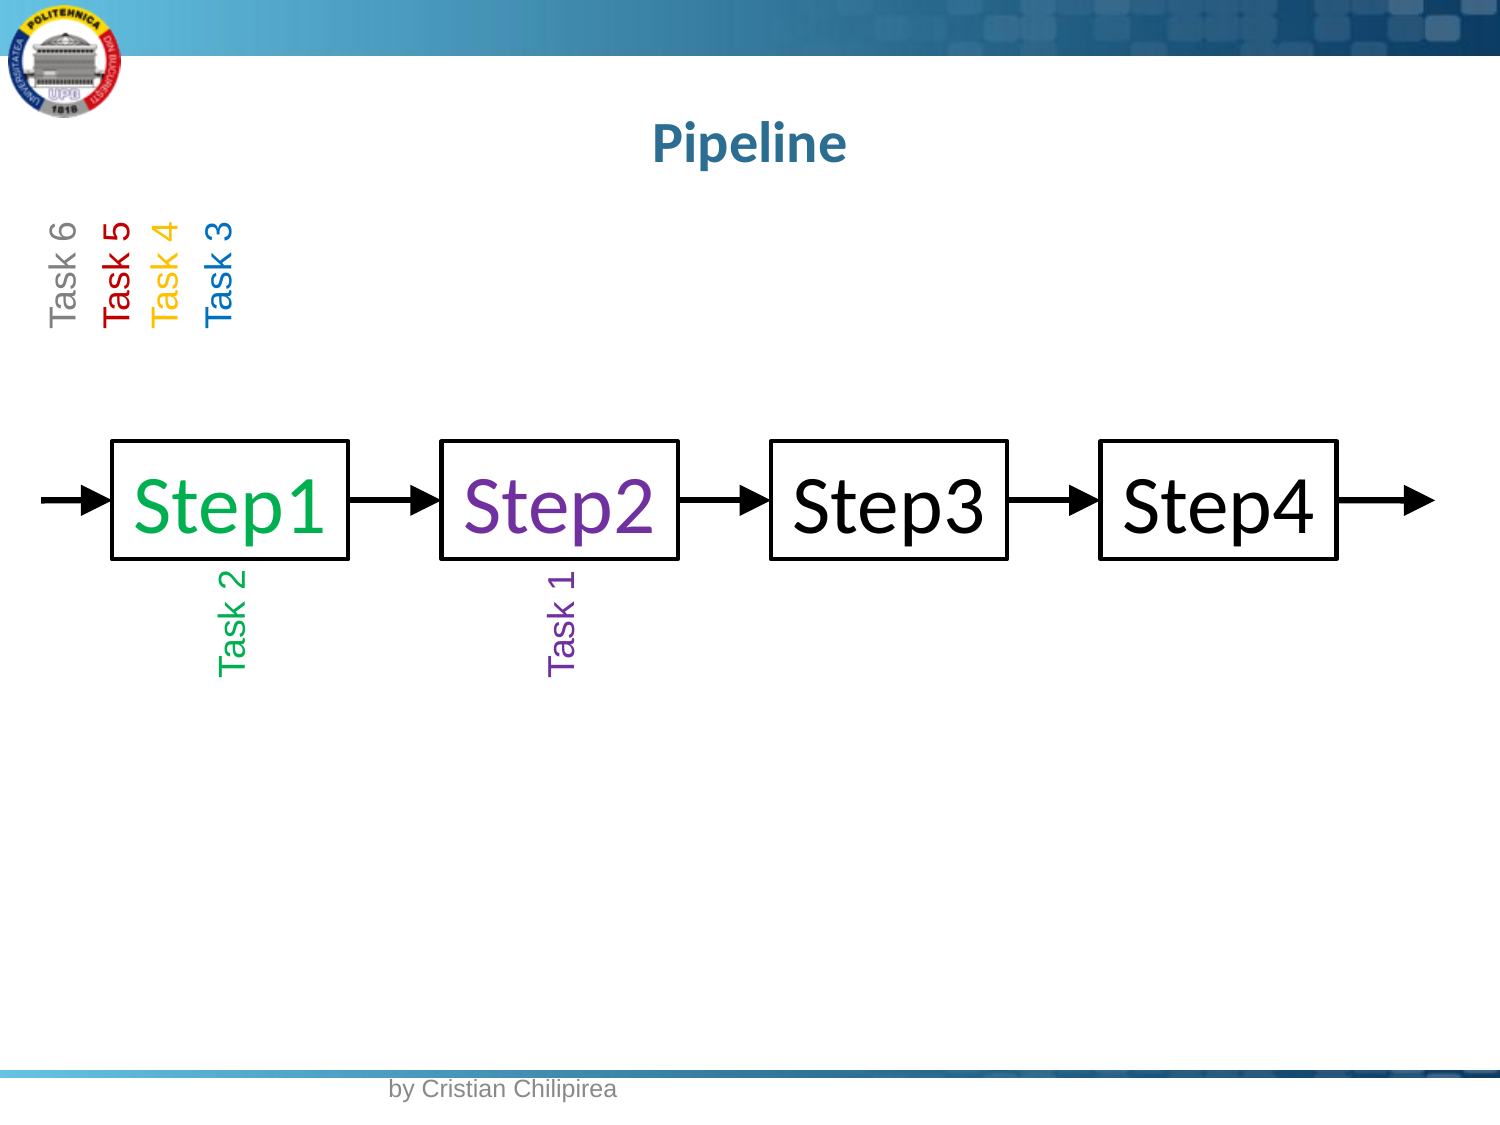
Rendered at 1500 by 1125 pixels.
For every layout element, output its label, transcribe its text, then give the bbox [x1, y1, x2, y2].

text_box Step3 [769, 439, 1009, 561]
title Pipeline [51, 102, 1449, 178]
picture [0, 1070, 1500, 1078]
text_box Task 6 [30, 206, 91, 345]
text_box Task 3 [193, 206, 247, 345]
text_box Task 5 [91, 206, 145, 345]
text_box Task 2 [199, 555, 260, 693]
text_box Task 1 [529, 555, 590, 694]
text_box Step2 [439, 439, 680, 561]
text_box Task 4 [145, 206, 193, 345]
picture [0, 0, 1500, 118]
text_box Step1 [110, 439, 350, 561]
footer by Cristian Chilipirea [373, 1074, 1127, 1111]
text_box Step4 [1098, 439, 1339, 561]
